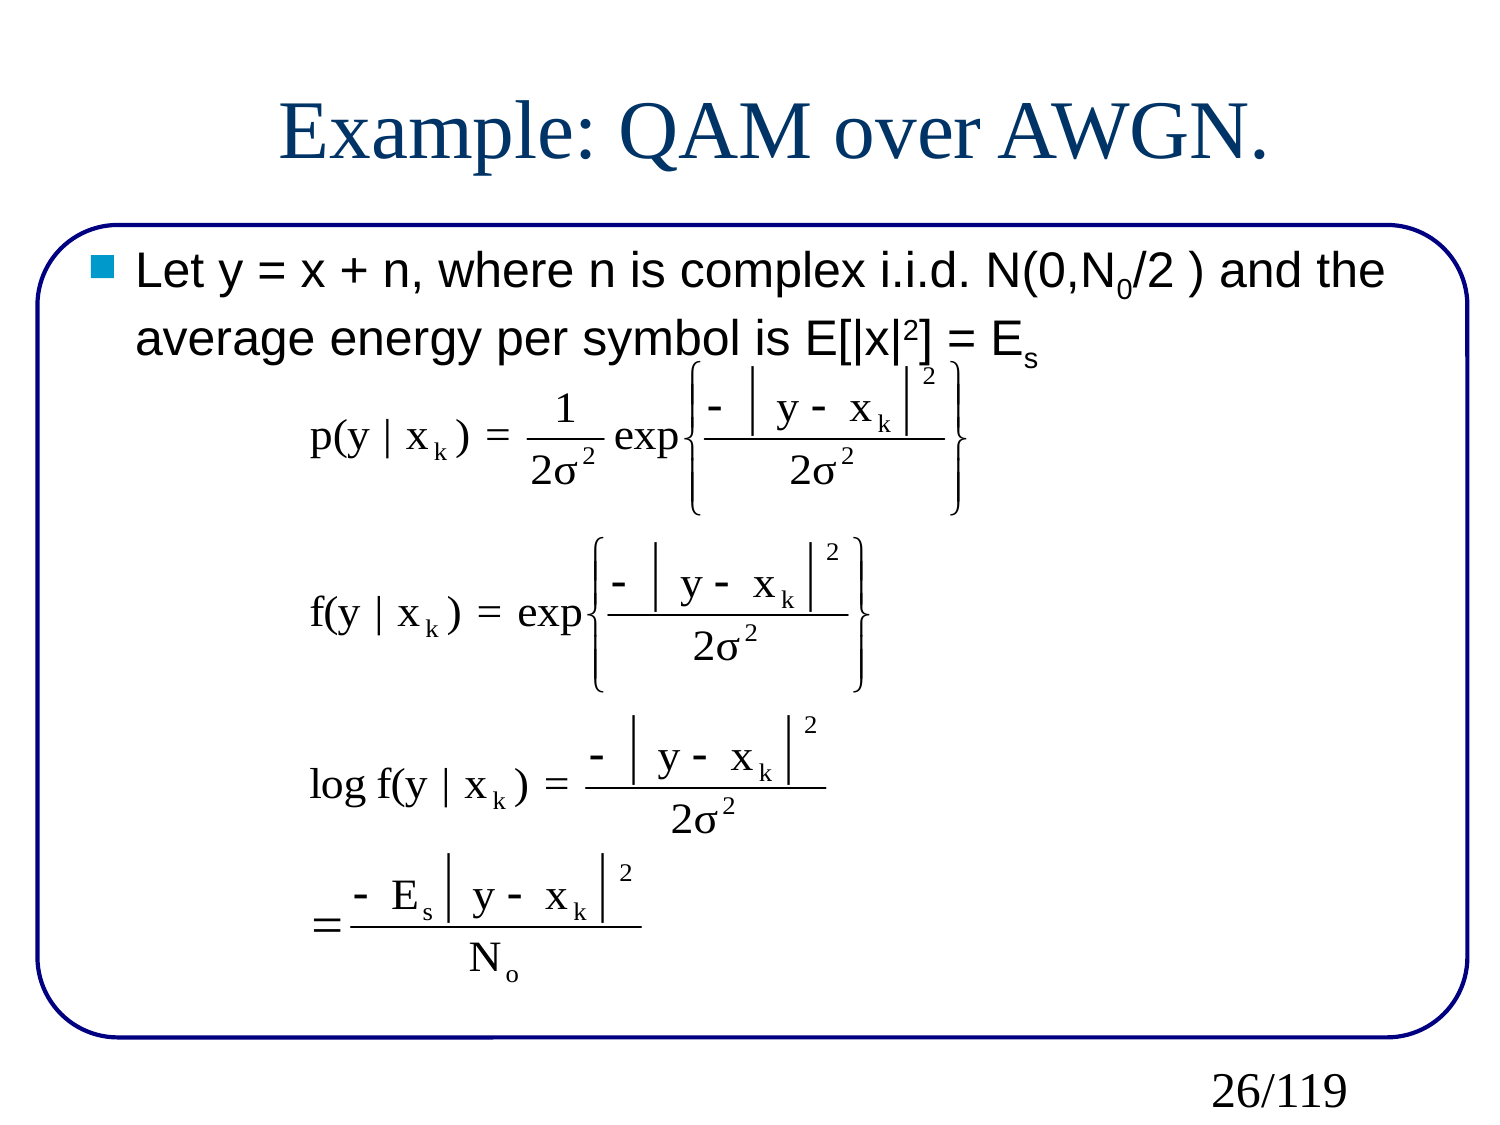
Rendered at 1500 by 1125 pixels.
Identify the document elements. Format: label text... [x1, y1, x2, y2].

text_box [302, 353, 978, 991]
title Example: QAM over AWGN. [137, 49, 1413, 201]
slide_number 26/119 [1196, 1049, 1500, 1125]
list Let y = x + n, where n is complex i.i.d. N(0,N0/2 ) and the average energy per symbol is E[|x|2] = Es [87, 237, 1438, 1026]
